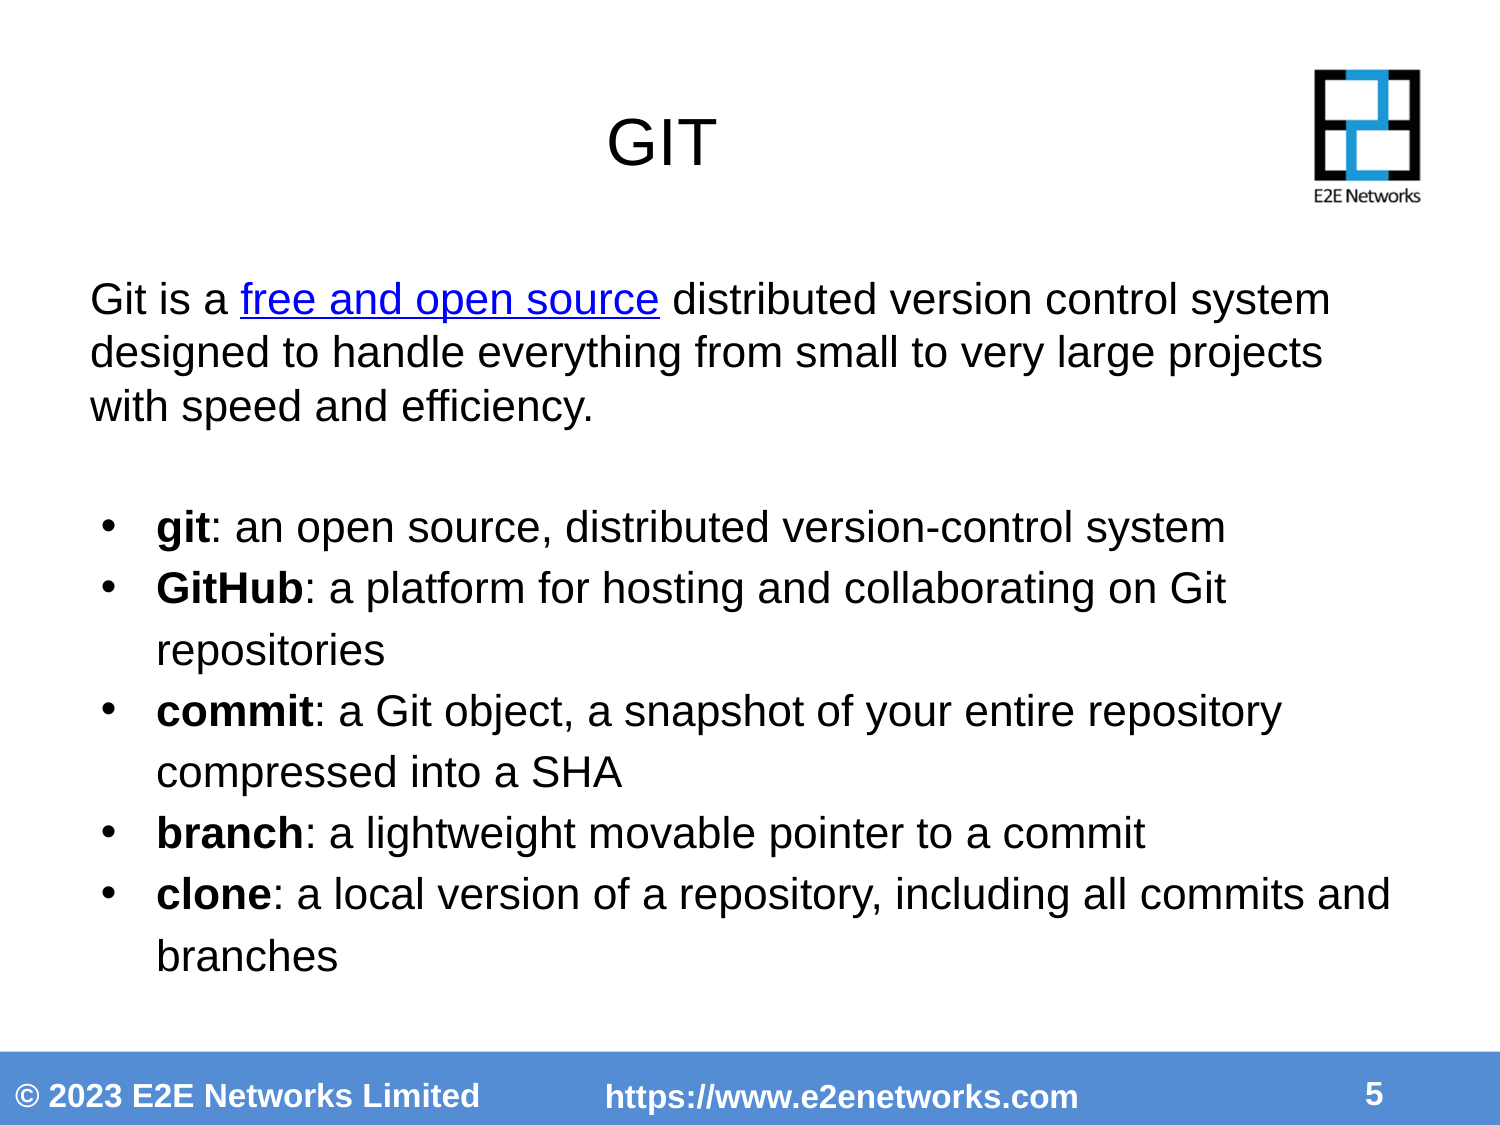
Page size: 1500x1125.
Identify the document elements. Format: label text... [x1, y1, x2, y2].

title GIT [75, 45, 1250, 233]
list Git is a free and open source distributed version control system designed to handle everything from small to very large projects with speed and efficiency. git: an open source, distributed version-control system GitHub: a platform for hosting and collaborating on Git repositories commit: a Git object, a snapshot of your entire repository compressed into a SHA branch: a lightweight movable pointer to a commit clone: a local version of a repository, including all commits and branches [75, 262, 1425, 1005]
picture [1277, 48, 1456, 224]
